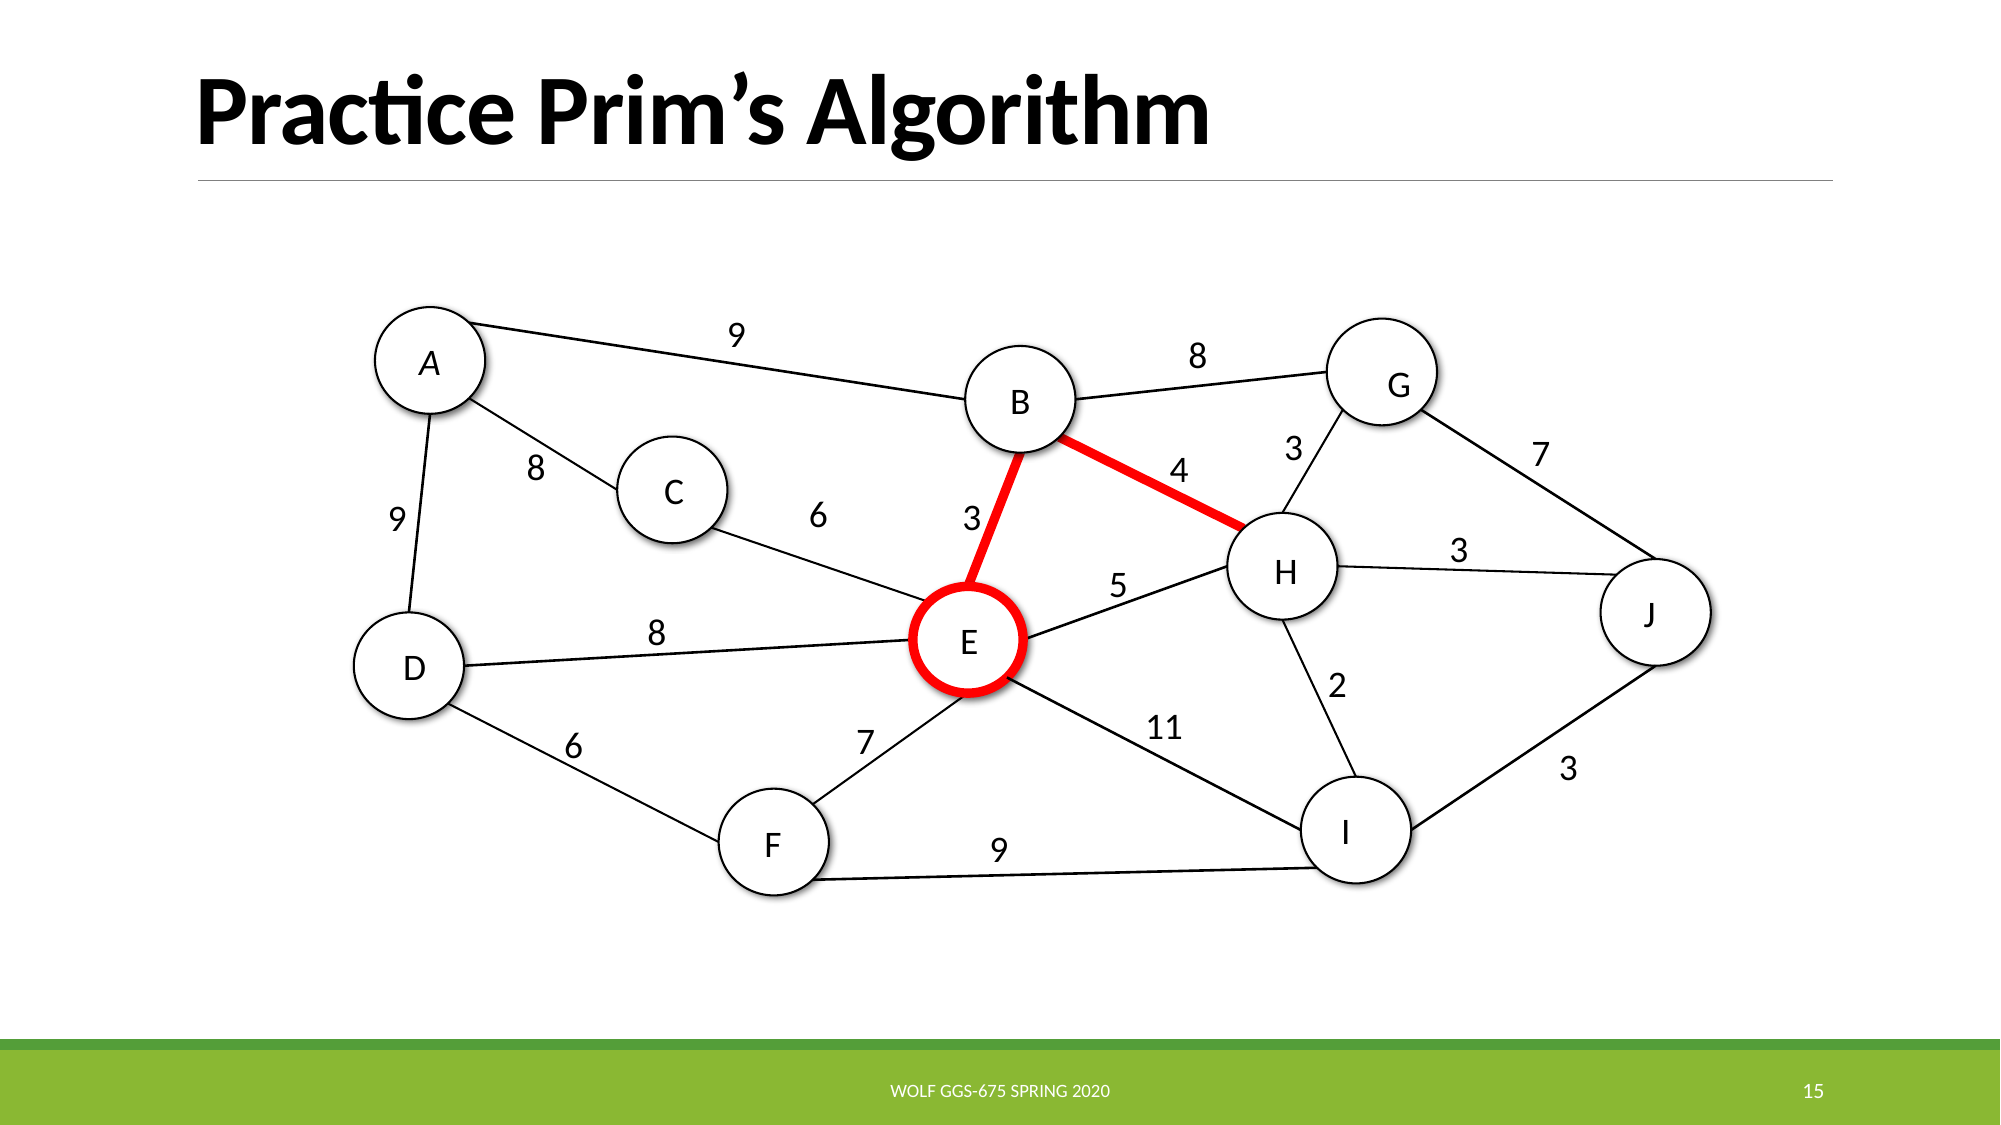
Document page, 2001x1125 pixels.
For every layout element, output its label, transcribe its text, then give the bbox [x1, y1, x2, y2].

slide_number 15 [1624, 1059, 1840, 1120]
footer Wolf GGS-675 Spring 2020 [604, 1059, 1396, 1120]
title Practice Prim’s Algorithm [180, 51, 1830, 173]
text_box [353, 302, 1712, 896]
